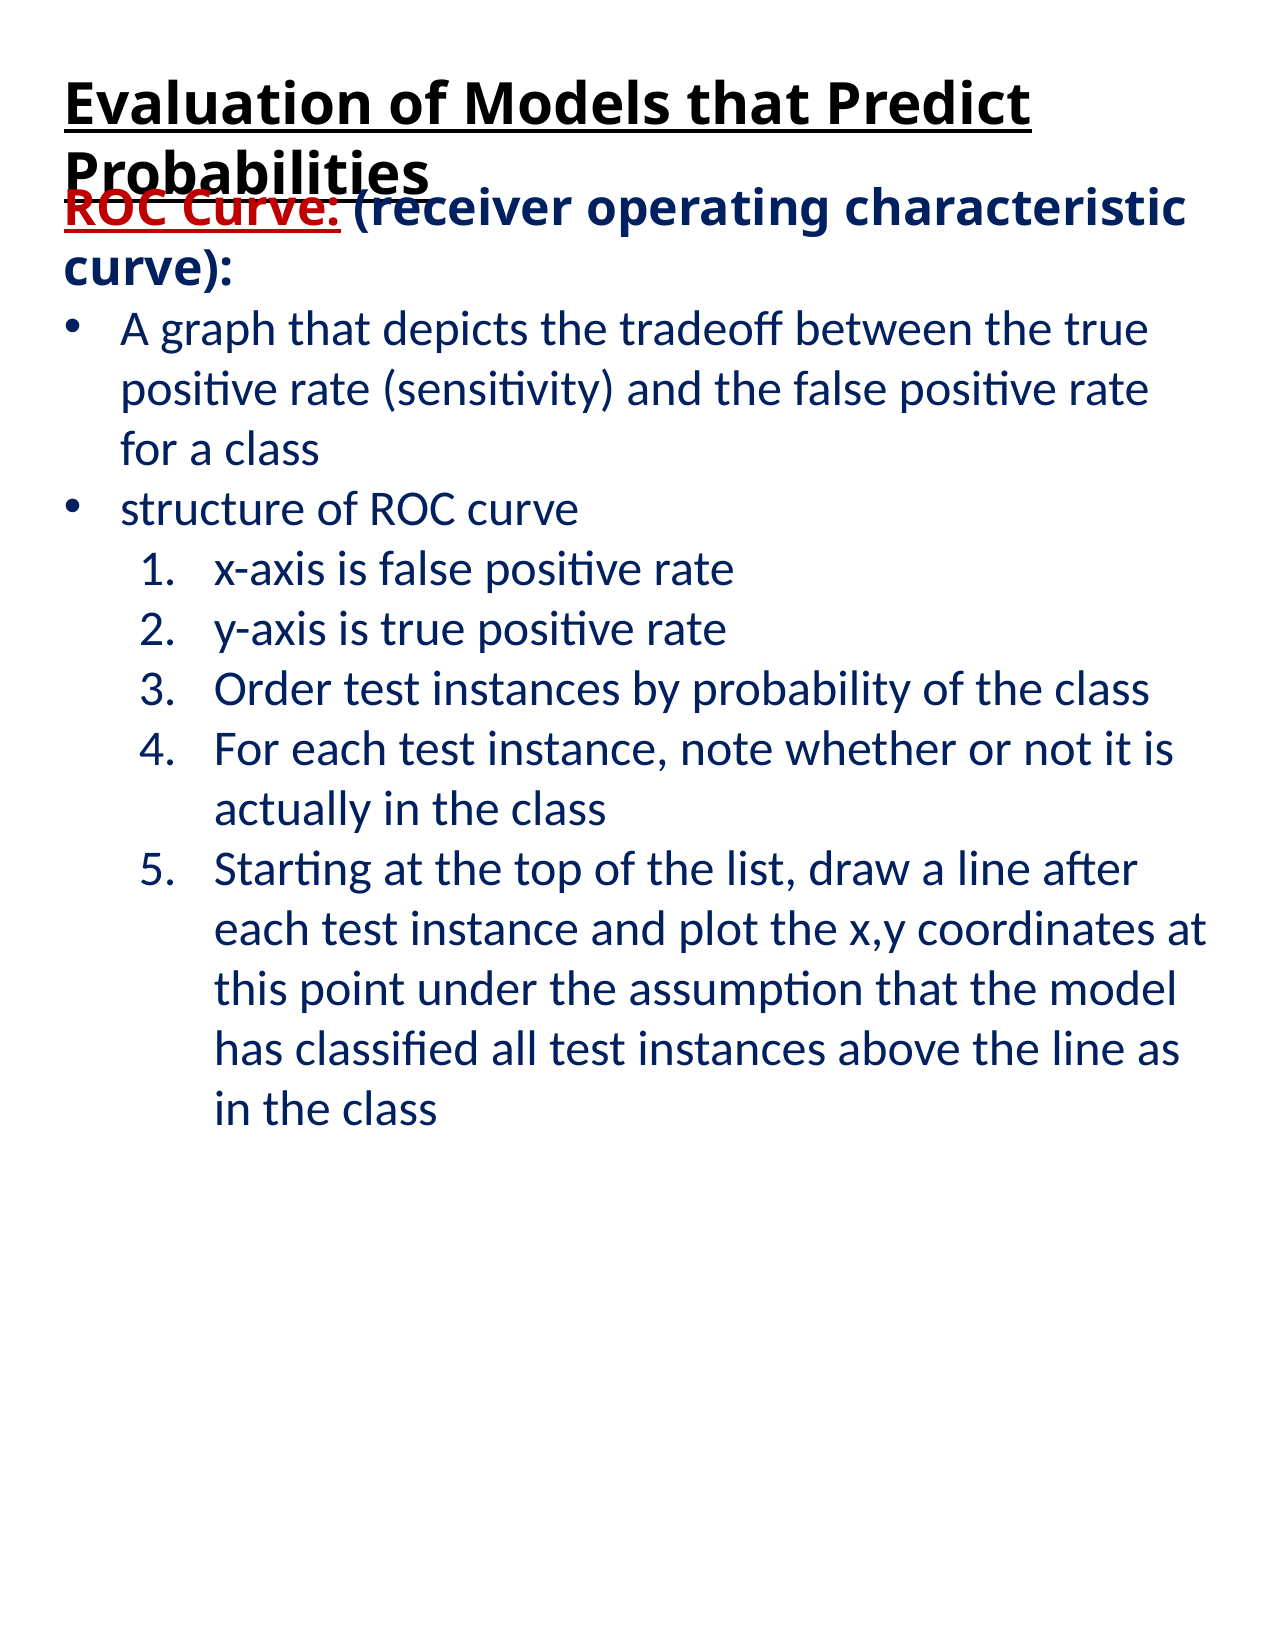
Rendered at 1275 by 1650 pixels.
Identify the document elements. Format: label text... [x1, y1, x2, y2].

list ROC Curve: (receiver operating characteristic curve): A graph that depicts the tradeoff between the true positive rate (sensitivity) and the false positive rate for a class structure of ROC curve x-axis is false positive rate y-axis is true positive rate Order test instances by probability of the class For each test instance, note whether or not it is actually in the class Starting at the top of the list, draw a line after each test instance and plot the x,y coordinates at this point under the assumption that the model has classified all test instances above the line as in the class [63, 174, 1212, 1625]
title Evaluation of Models that Predict Probabilities [63, 66, 1212, 137]
